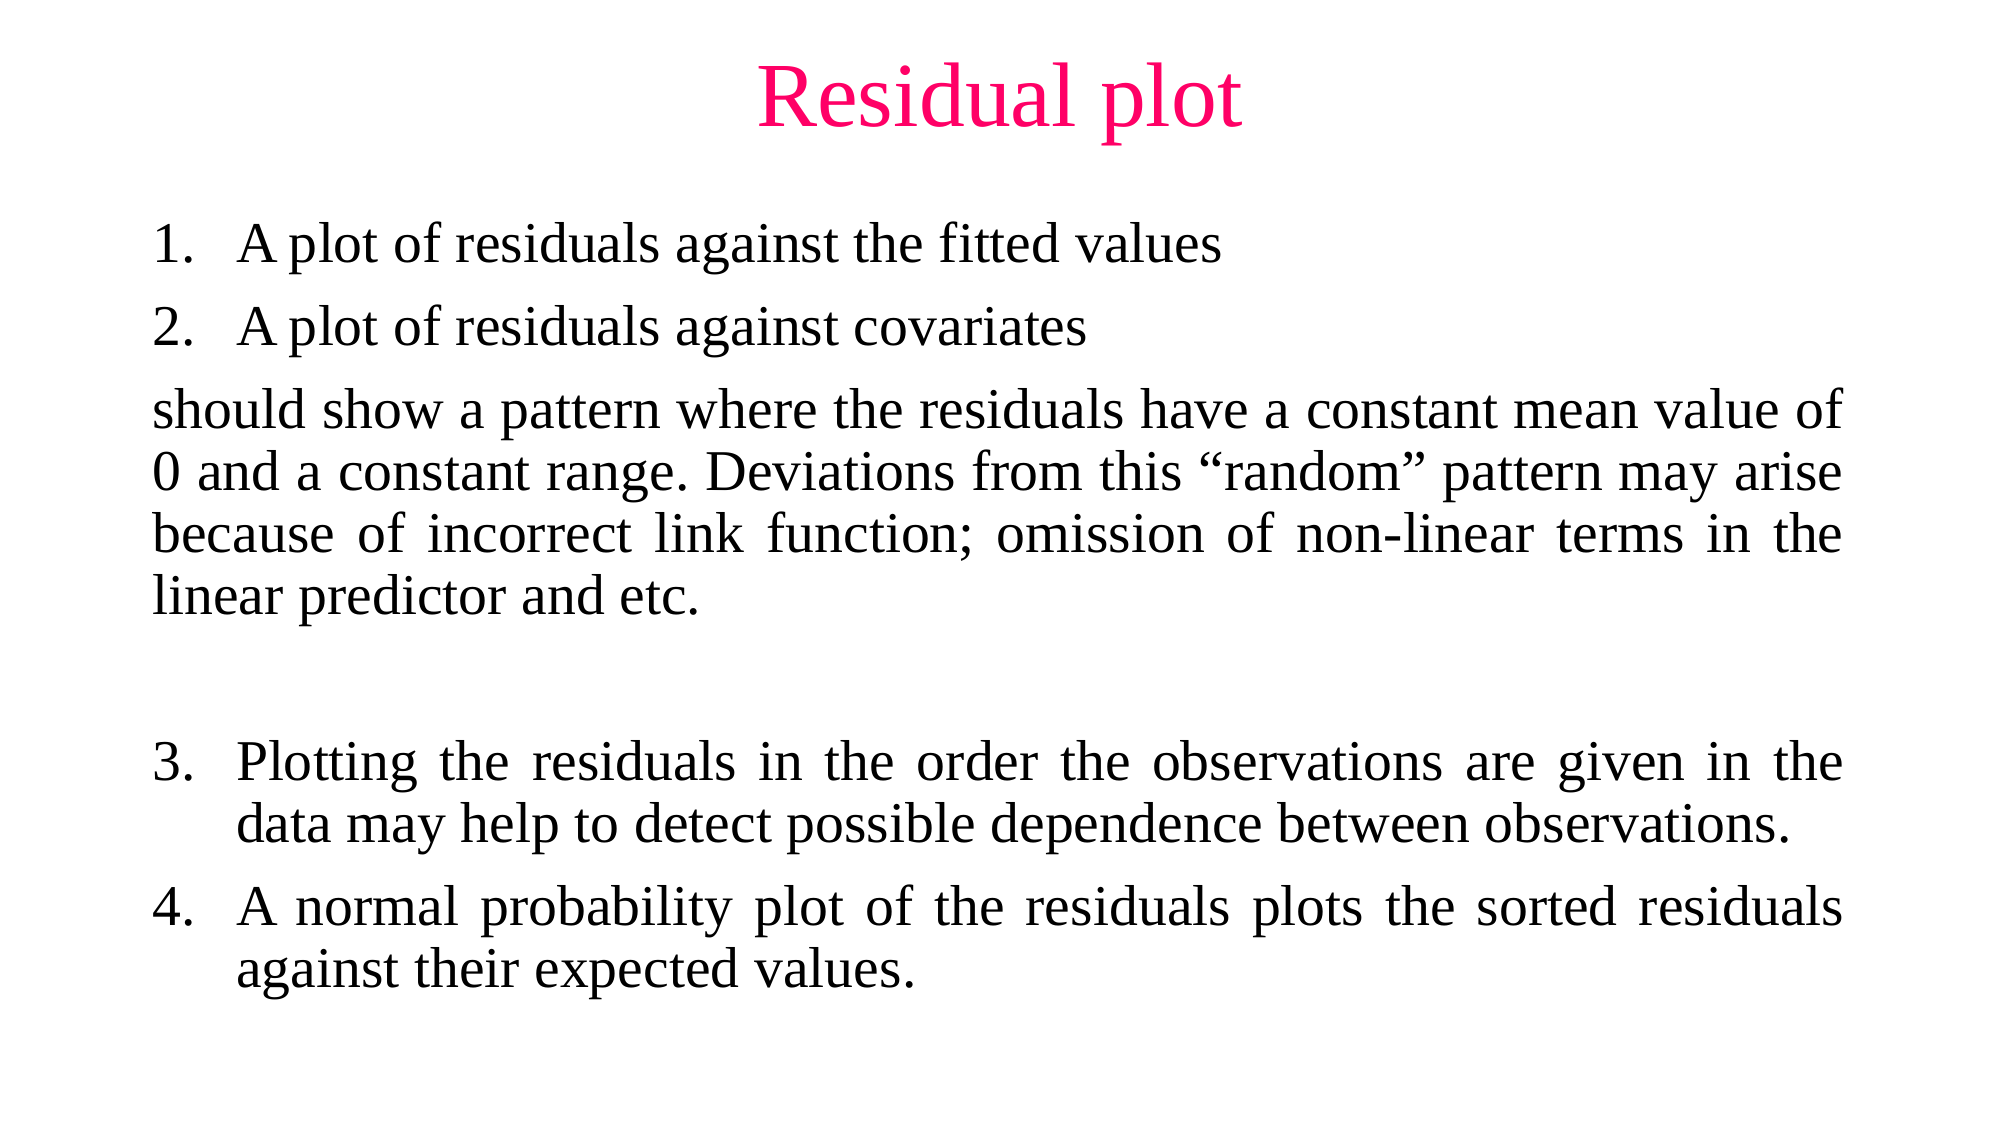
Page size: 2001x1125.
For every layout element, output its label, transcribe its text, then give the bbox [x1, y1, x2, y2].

list A plot of residuals against the fitted values A plot of residuals against covariates should show a pattern where the residuals have a constant mean value of 0 and a constant range. Deviations from this “random” pattern may arise because of incorrect link function; omission of non-linear terms in the linear predictor and etc. Plotting the residuals in the order the observations are given in the data may help to detect possible dependence between observations. A normal probability plot of the residuals plots the sorted residuals against their expected values. [137, 205, 1863, 1014]
title Residual plot [137, 0, 1863, 205]
